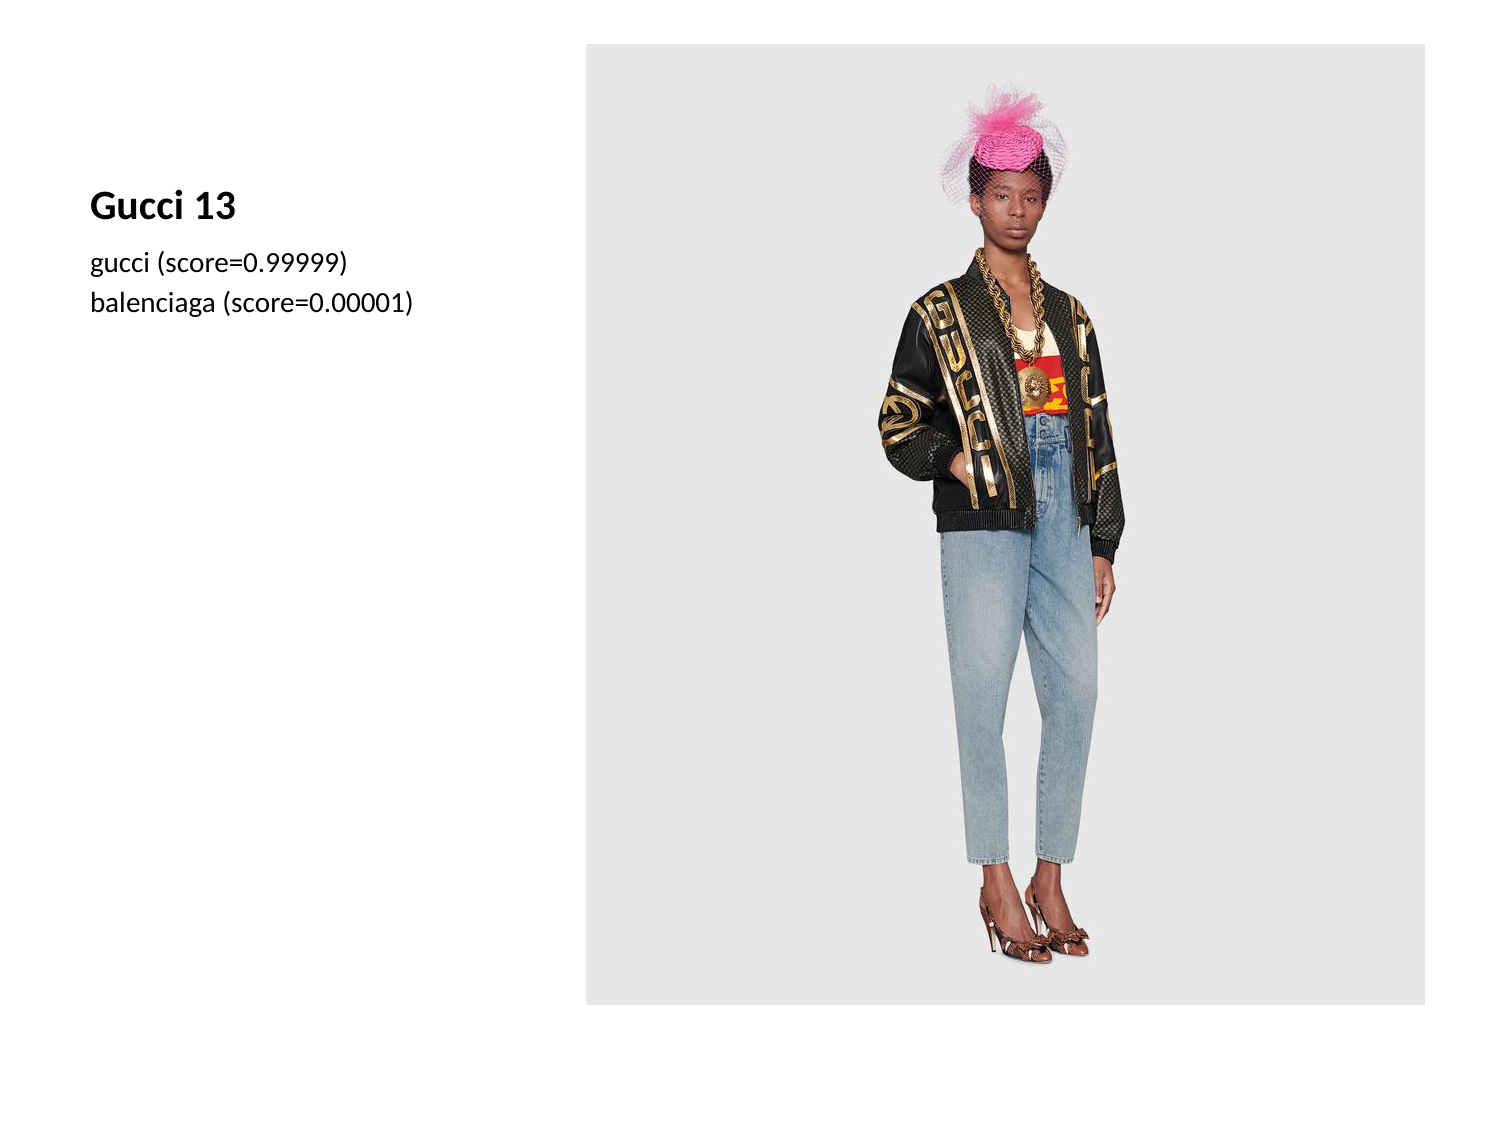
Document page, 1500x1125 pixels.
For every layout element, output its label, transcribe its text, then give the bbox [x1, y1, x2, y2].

title Gucci 13 [75, 44, 569, 235]
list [586, 44, 1426, 1006]
list gucci (score=0.99999) balenciaga (score=0.00001) [75, 235, 569, 1005]
